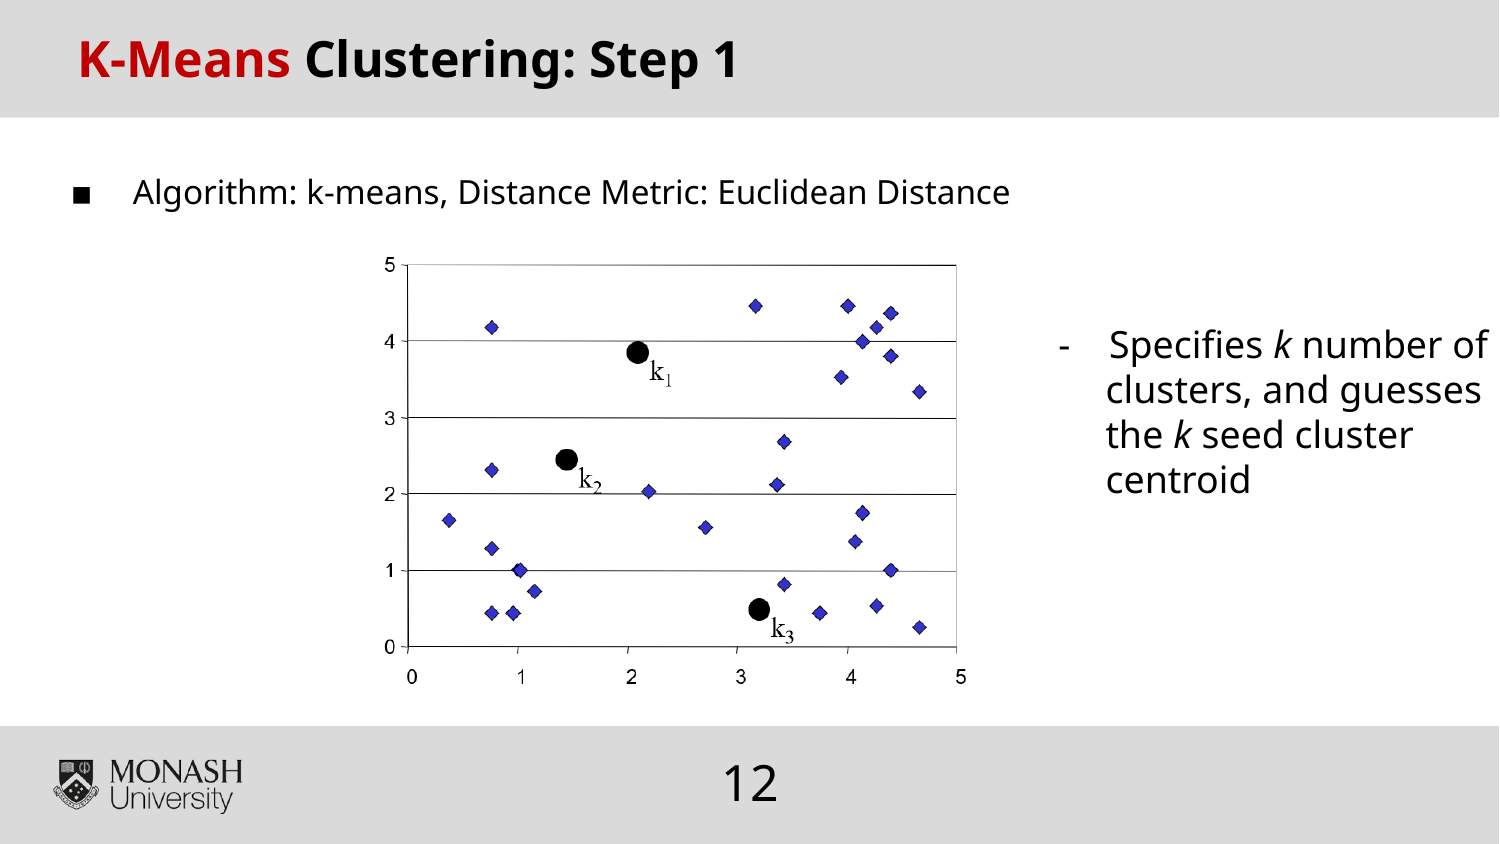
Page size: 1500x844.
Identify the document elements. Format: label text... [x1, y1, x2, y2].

list Algorithm: k-means, Distance Metric: Euclidean Distance [42, 163, 1408, 694]
text_box - Specifies k number of clusters, and guesses the k seed cluster centroid [986, 313, 1500, 509]
picture [0, 0, 1499, 844]
list K-Means Clustering: Step 1 [45, 19, 1464, 97]
